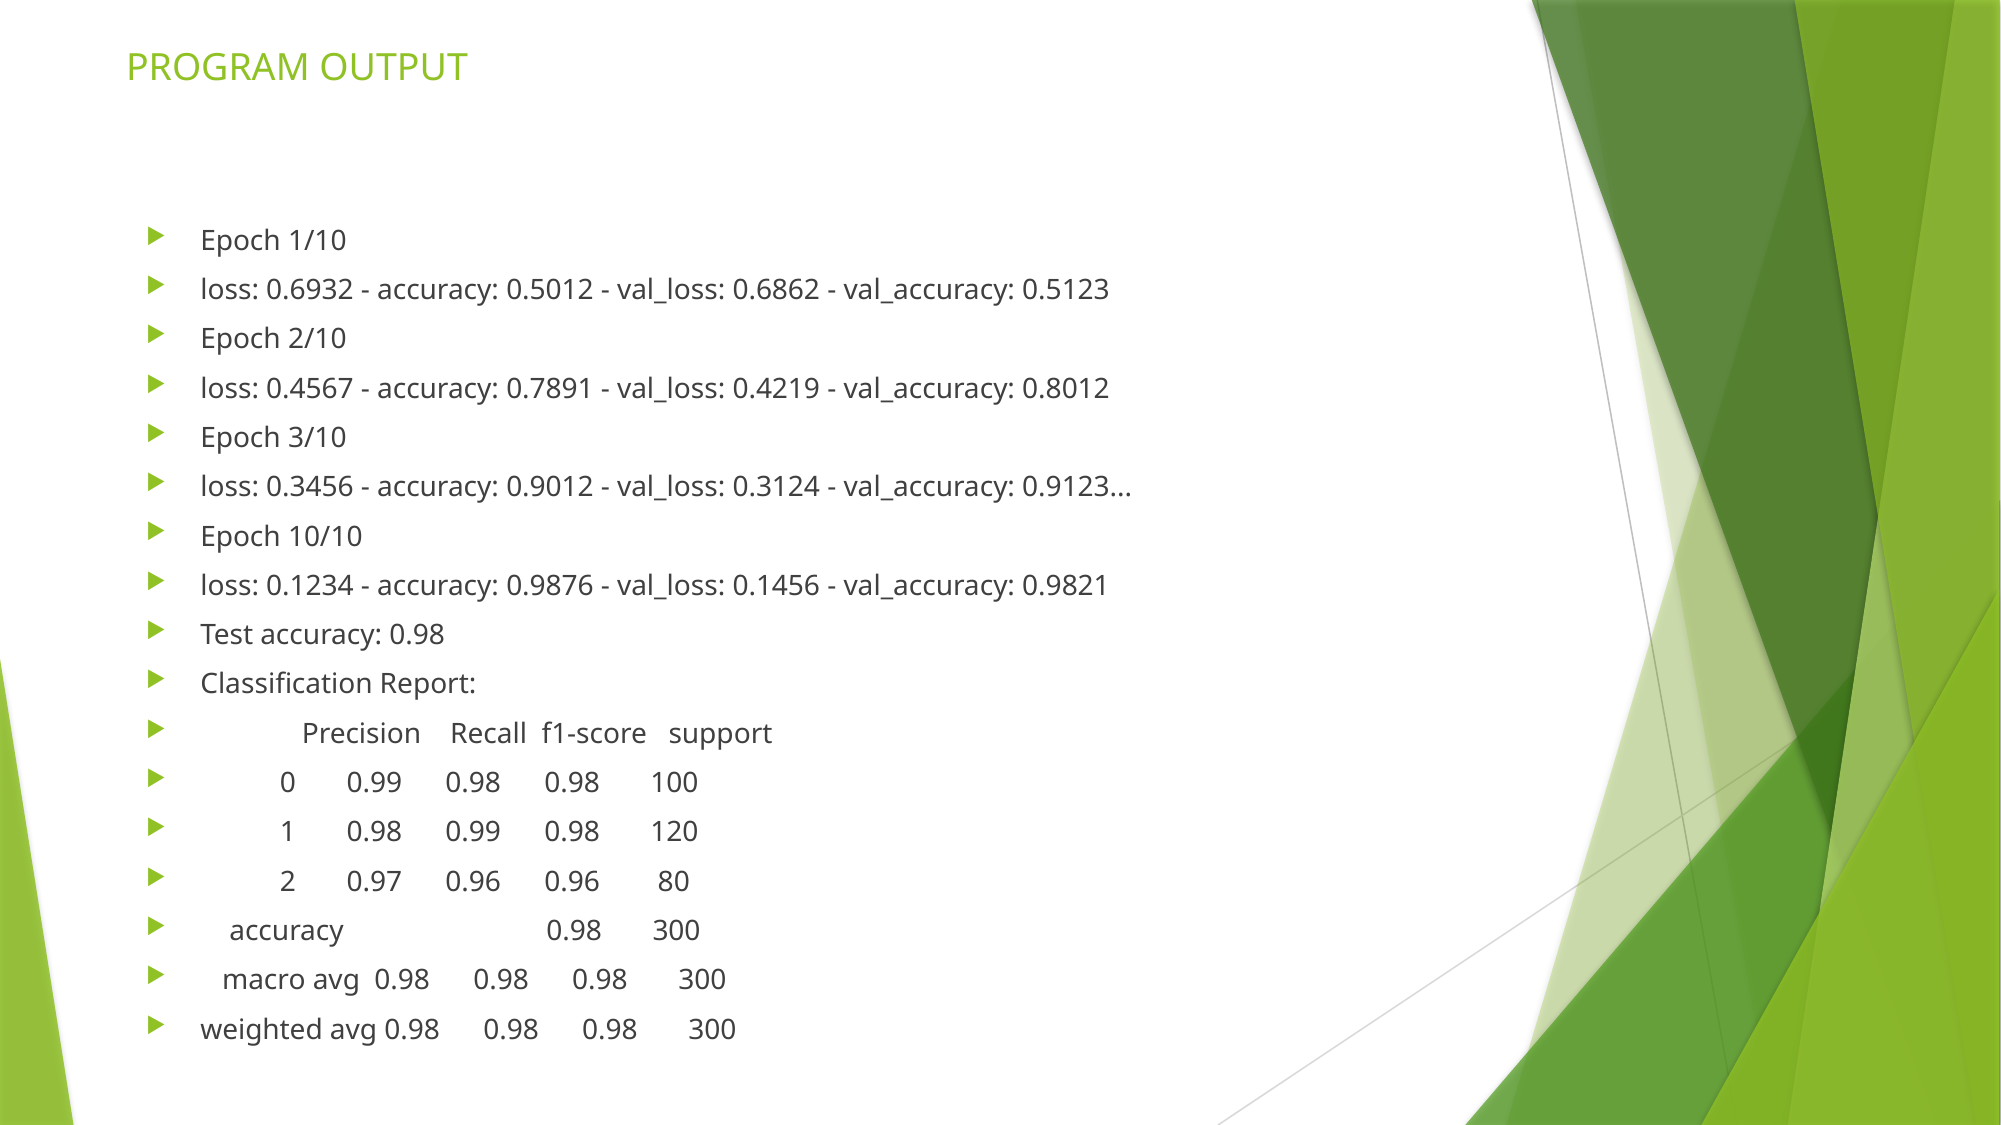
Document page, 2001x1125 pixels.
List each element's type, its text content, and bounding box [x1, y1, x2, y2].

list Epoch 1/10 loss: 0.6932 - accuracy: 0.5012 - val_loss: 0.6862 - val_accuracy: 0.5123 Epoch 2/10 loss: 0.4567 - accuracy: 0.7891 - val_loss: 0.4219 - val_accuracy: 0.8012 Epoch 3/10 loss: 0.3456 - accuracy: 0.9012 - val_loss: 0.3124 - val_accuracy: 0.9123... Epoch 10/10 loss: 0.1234 - accuracy: 0.9876 - val_loss: 0.1456 - val_accuracy: 0.9821 Test accuracy: 0.98 Classification Report: Precision Recall f1-score support 0 0.99 0.98 0.98 100 1 0.98 0.99 0.98 120 2 0.97 0.96 0.96 80 accuracy 0.98 300 macro avg 0.98 0.98 0.98 300 weighted avg 0.98 0.98 0.98 300 [130, 214, 1645, 1058]
title PROGRAM OUTPUT [111, 35, 1222, 142]
